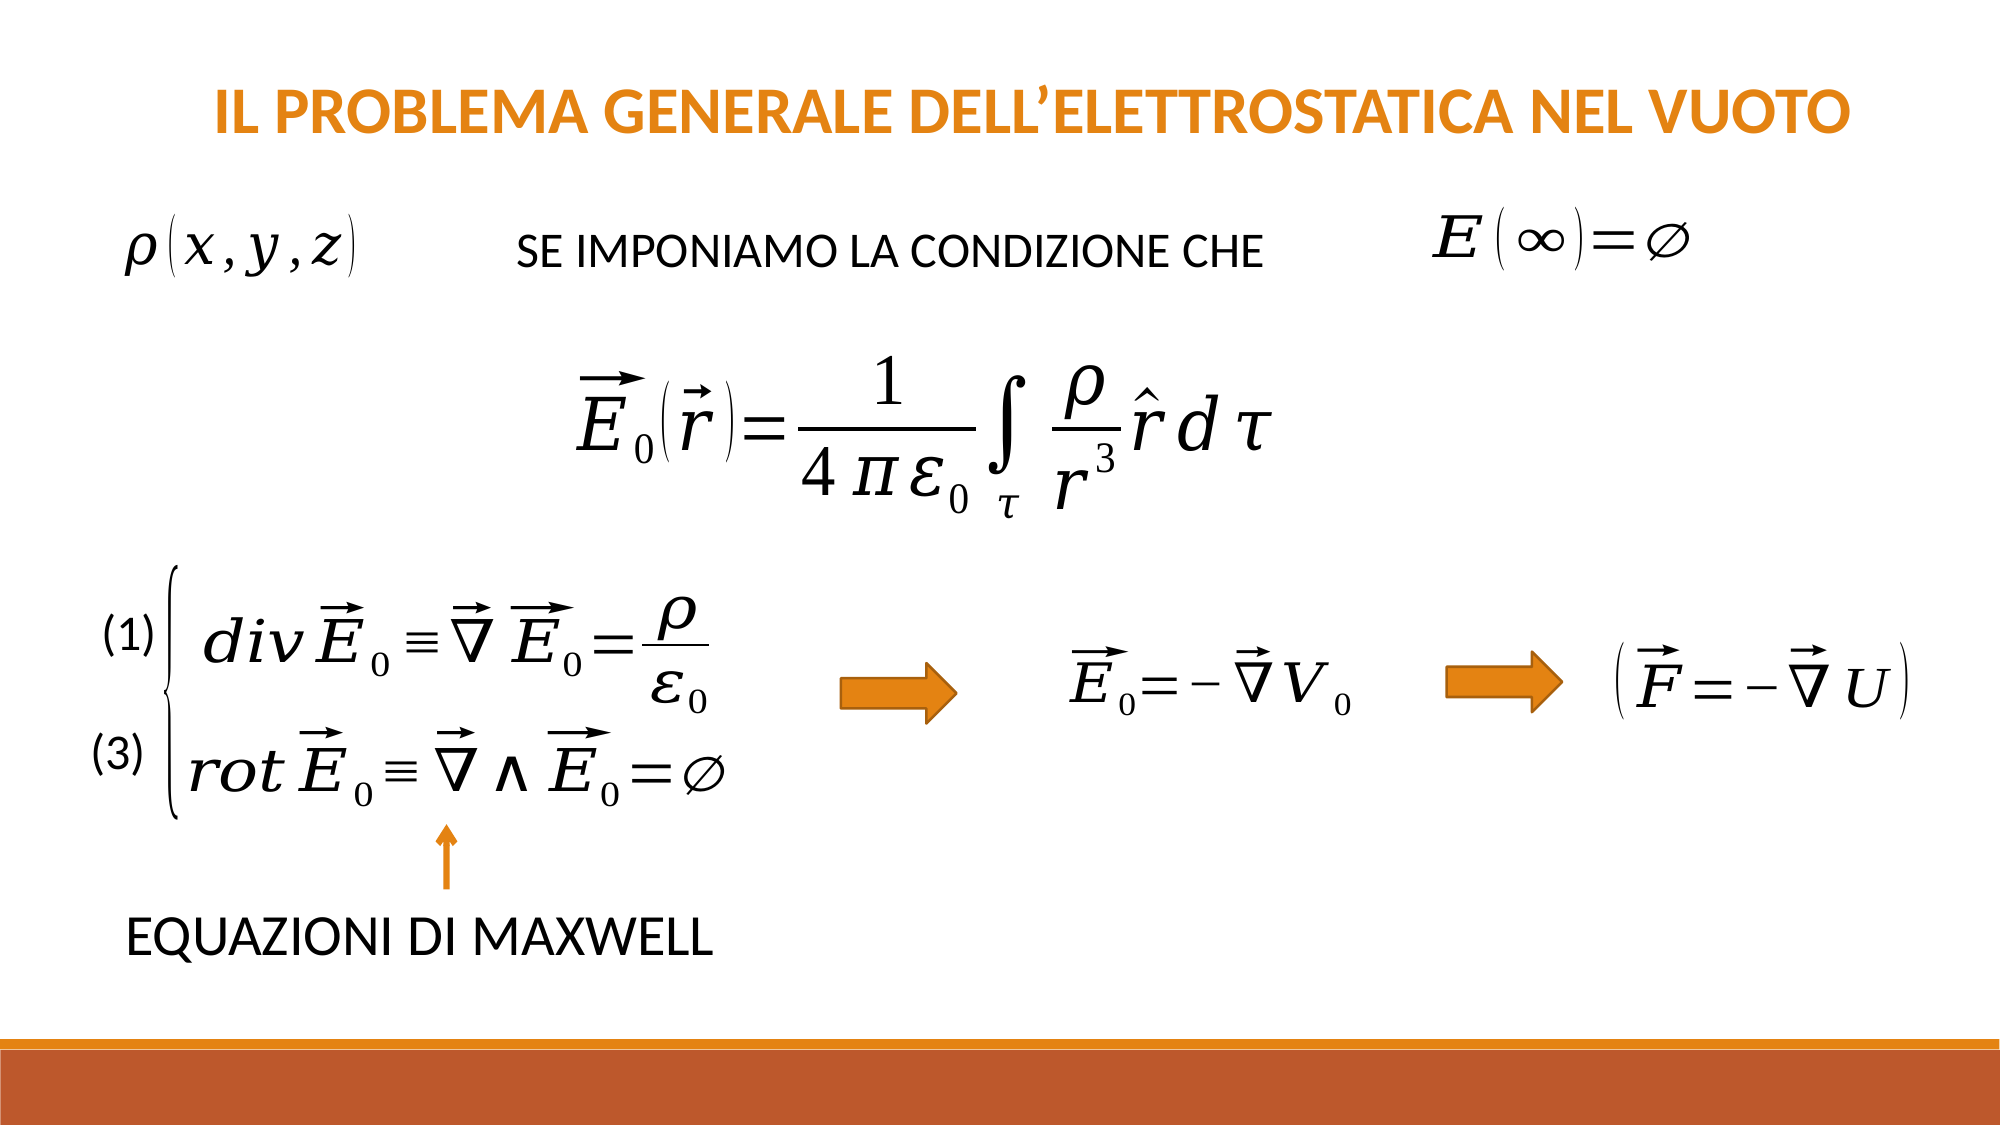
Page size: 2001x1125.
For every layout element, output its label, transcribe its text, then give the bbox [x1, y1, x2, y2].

text_box EQUAZIONI DI MAXWELL [110, 889, 783, 975]
text_box (1) [86, 593, 184, 669]
text_box (3) [75, 712, 173, 787]
text_box [1445, 650, 1564, 714]
text_box IL PROBLEMA GENERALE DELL’ELETTROSTATICA NEL VUOTO [198, 60, 1889, 155]
text_box [839, 661, 958, 725]
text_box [501, 202, 1696, 527]
